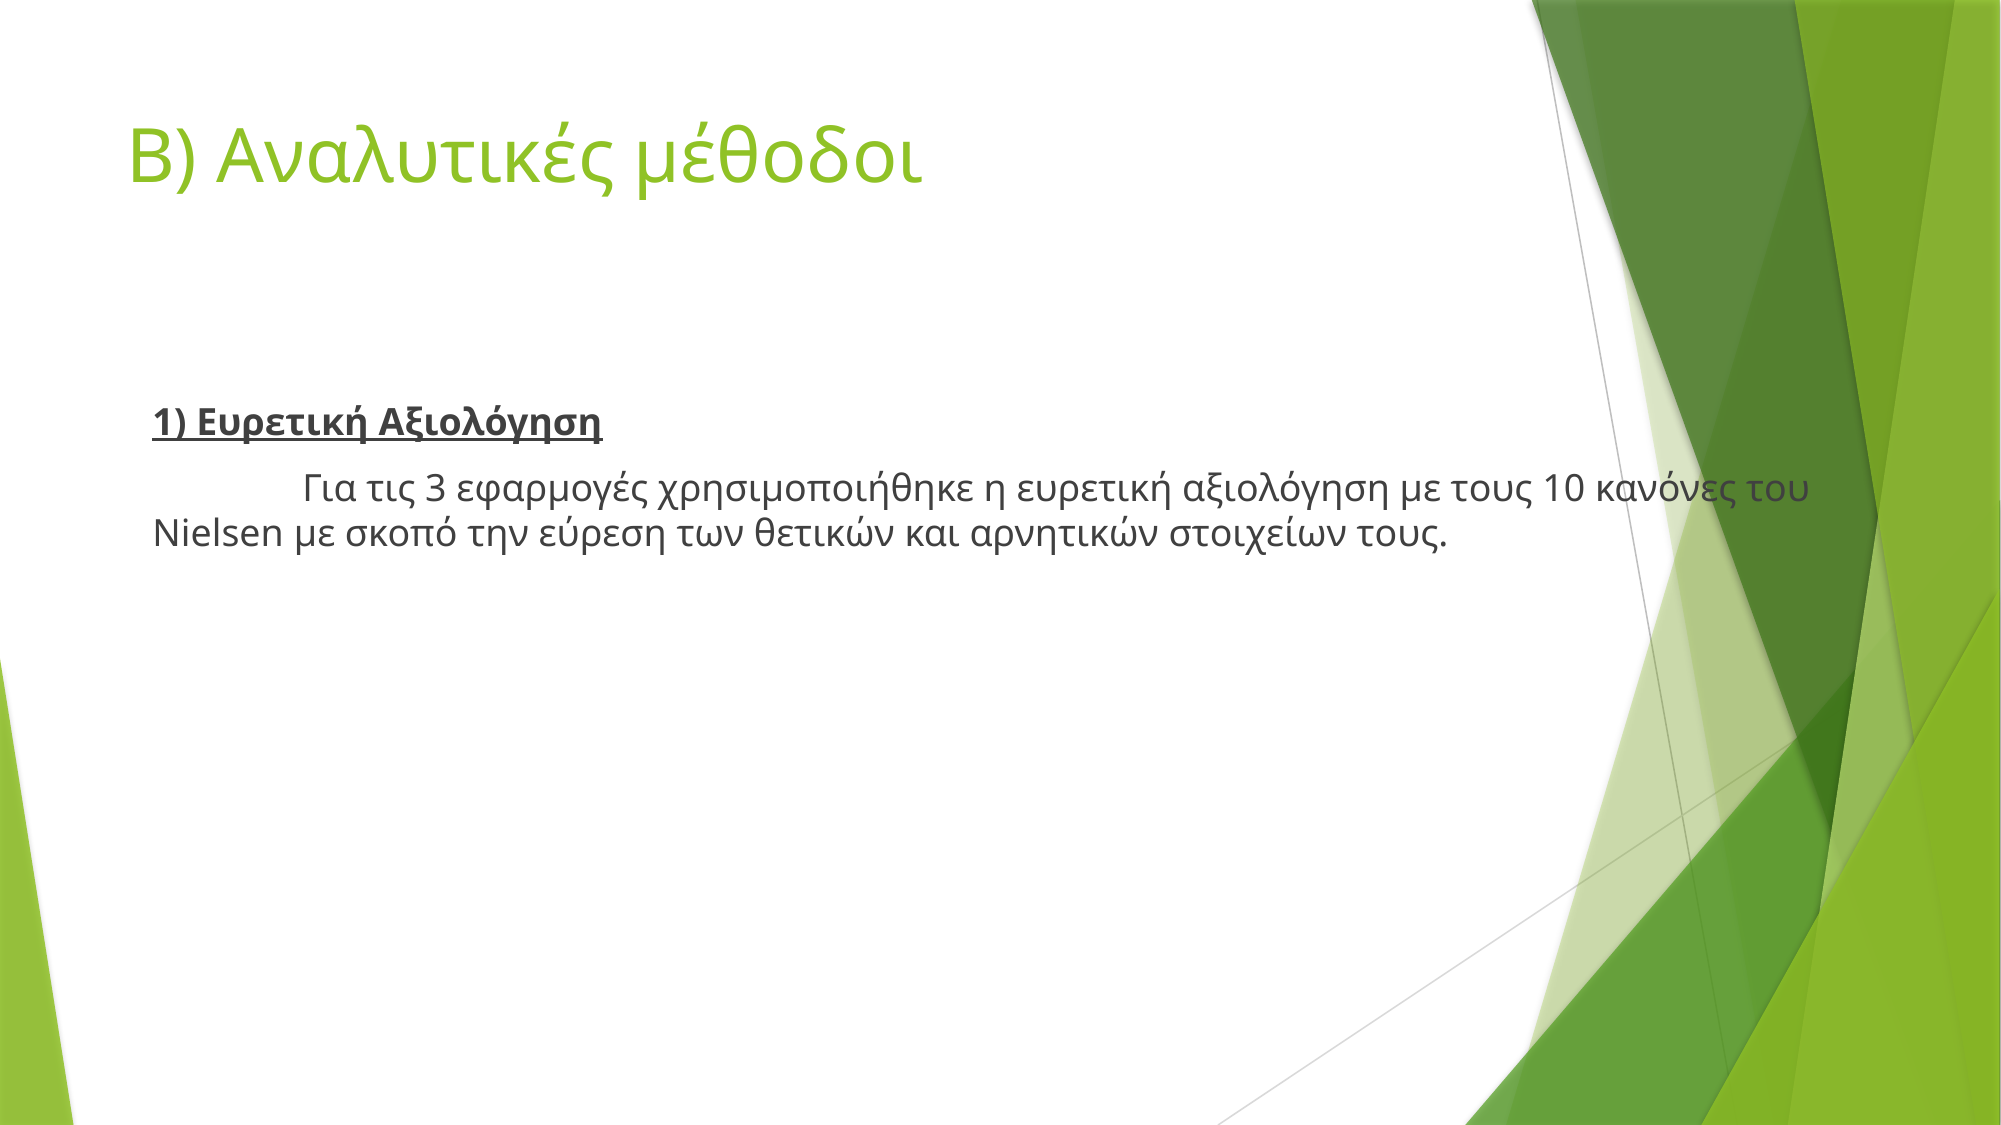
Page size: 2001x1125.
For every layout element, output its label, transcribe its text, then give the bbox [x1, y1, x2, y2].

title B) Αναλυτικές μέθοδοι [111, 99, 1522, 317]
list 1) Ευρετική Αξιολόγηση Για τις 3 εφαρμογές χρησιμοποιήθηκε η ευρετική αξιολόγηση με τους 10 κανόνες του Nielsen με σκοπό την εύρεση των θετικών και αρνητικών στοιχείων τους. [137, 390, 1863, 832]
